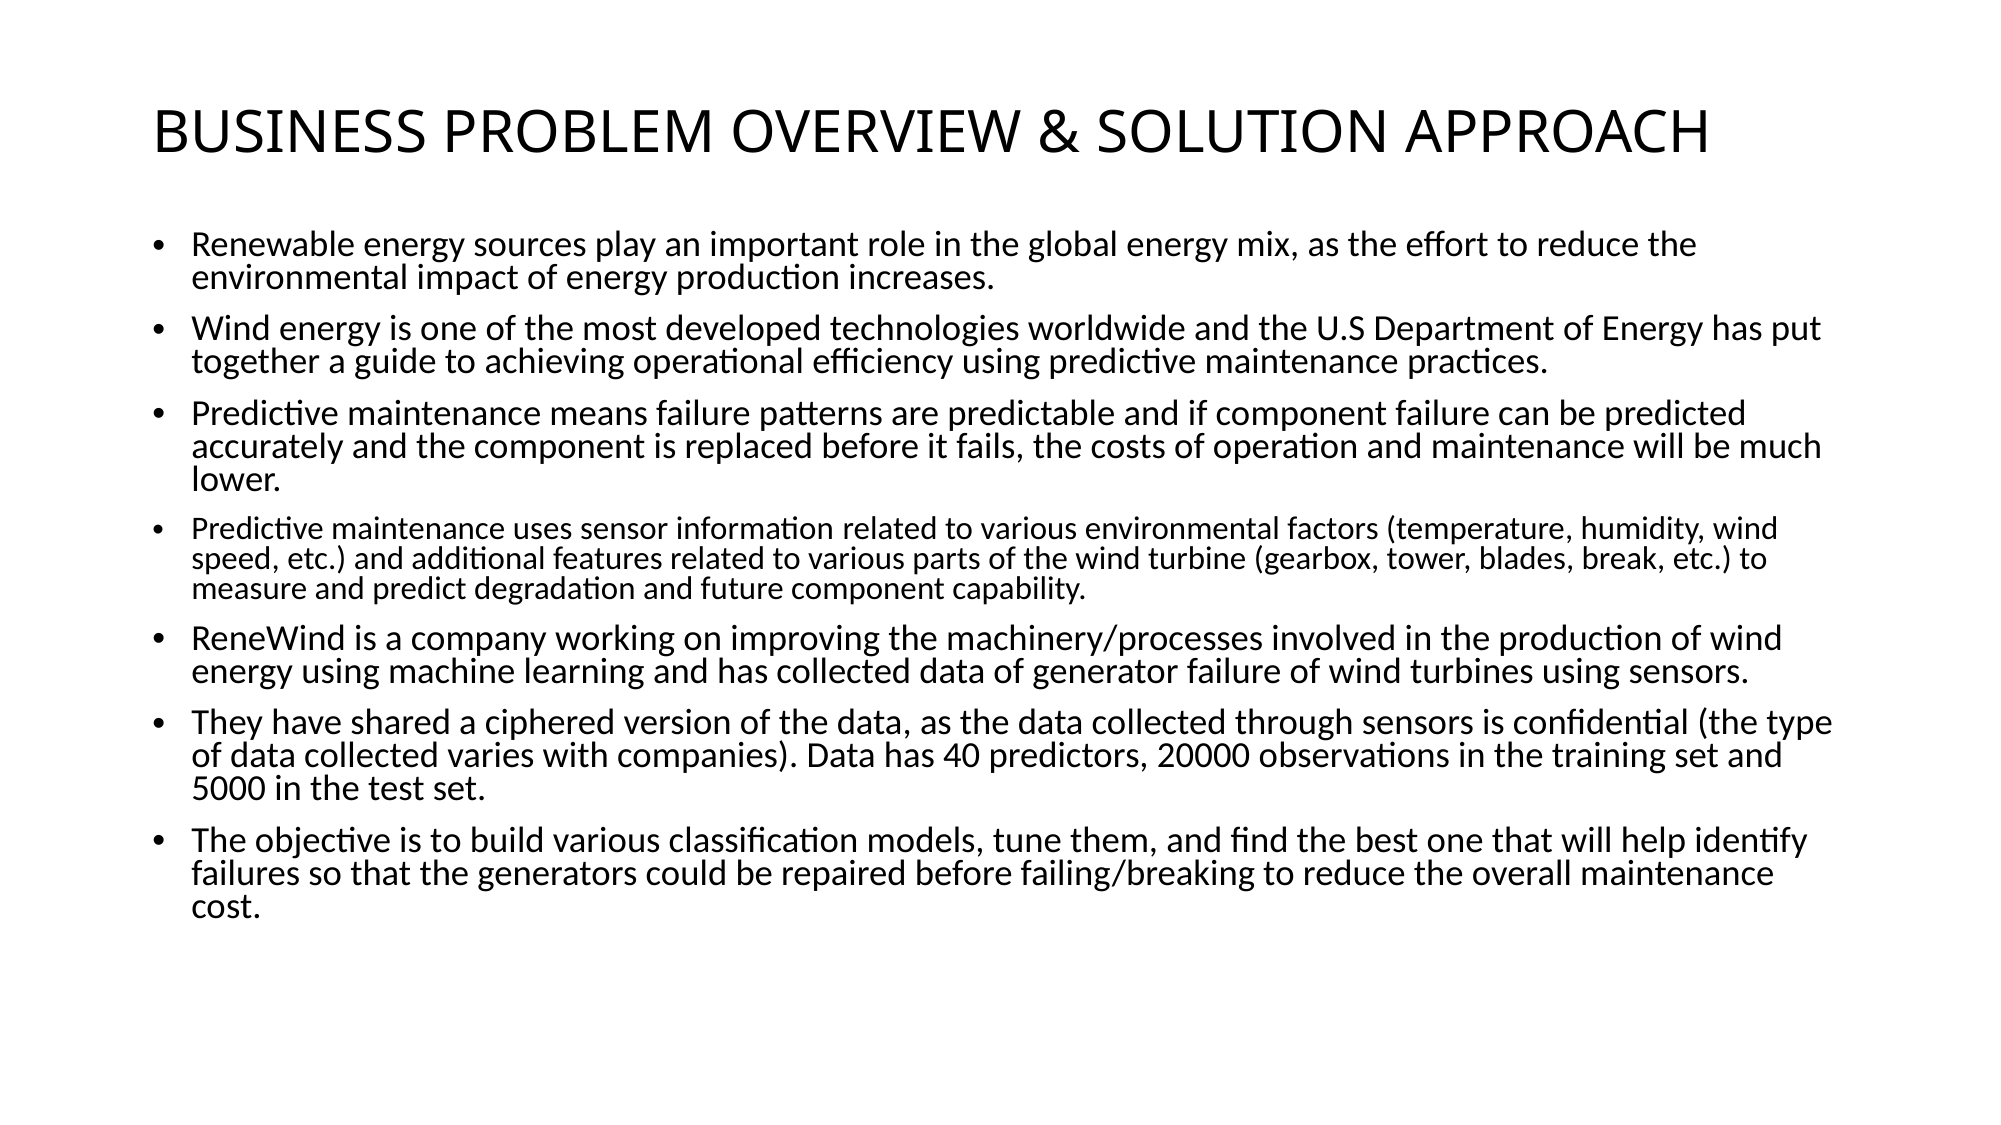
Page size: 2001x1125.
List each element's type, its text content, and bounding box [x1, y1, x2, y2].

title BUSINESS PROBLEM OVERVIEW & SOLUTION APPROACH [137, 59, 1863, 203]
list Renewable energy sources play an important role in the global energy mix, as the effort to reduce the environmental impact of energy production increases. Wind energy is one of the most developed technologies worldwide and the U.S Department of Energy has put together a guide to achieving operational efficiency using predictive maintenance practices. Predictive maintenance means failure patterns are predictable and if component failure can be predicted accurately and the component is replaced before it fails, the costs of operation and maintenance will be much lower. Predictive maintenance uses sensor information related to various environmental factors (temperature, humidity, wind speed, etc.) and additional features related to various parts of the wind turbine (gearbox, tower, blades, break, etc.) to measure and predict degradation and future component capability. ReneWind is a company working on improving the machinery/processes involved in the production of wind energy using machine learning and has collected data of generator failure of wind turbines using sensors. They have shared a ciphered version of the data, as the data collected through sensors is confidential (the type of data collected varies with companies). Data has 40 predictors, 20000 observations in the training set and 5000 in the test set. The objective is to build various classification models, tune them, and find the best one that will help identify failures so that the generators could be repaired before failing/breaking to reduce the overall maintenance cost. [137, 222, 1863, 936]
